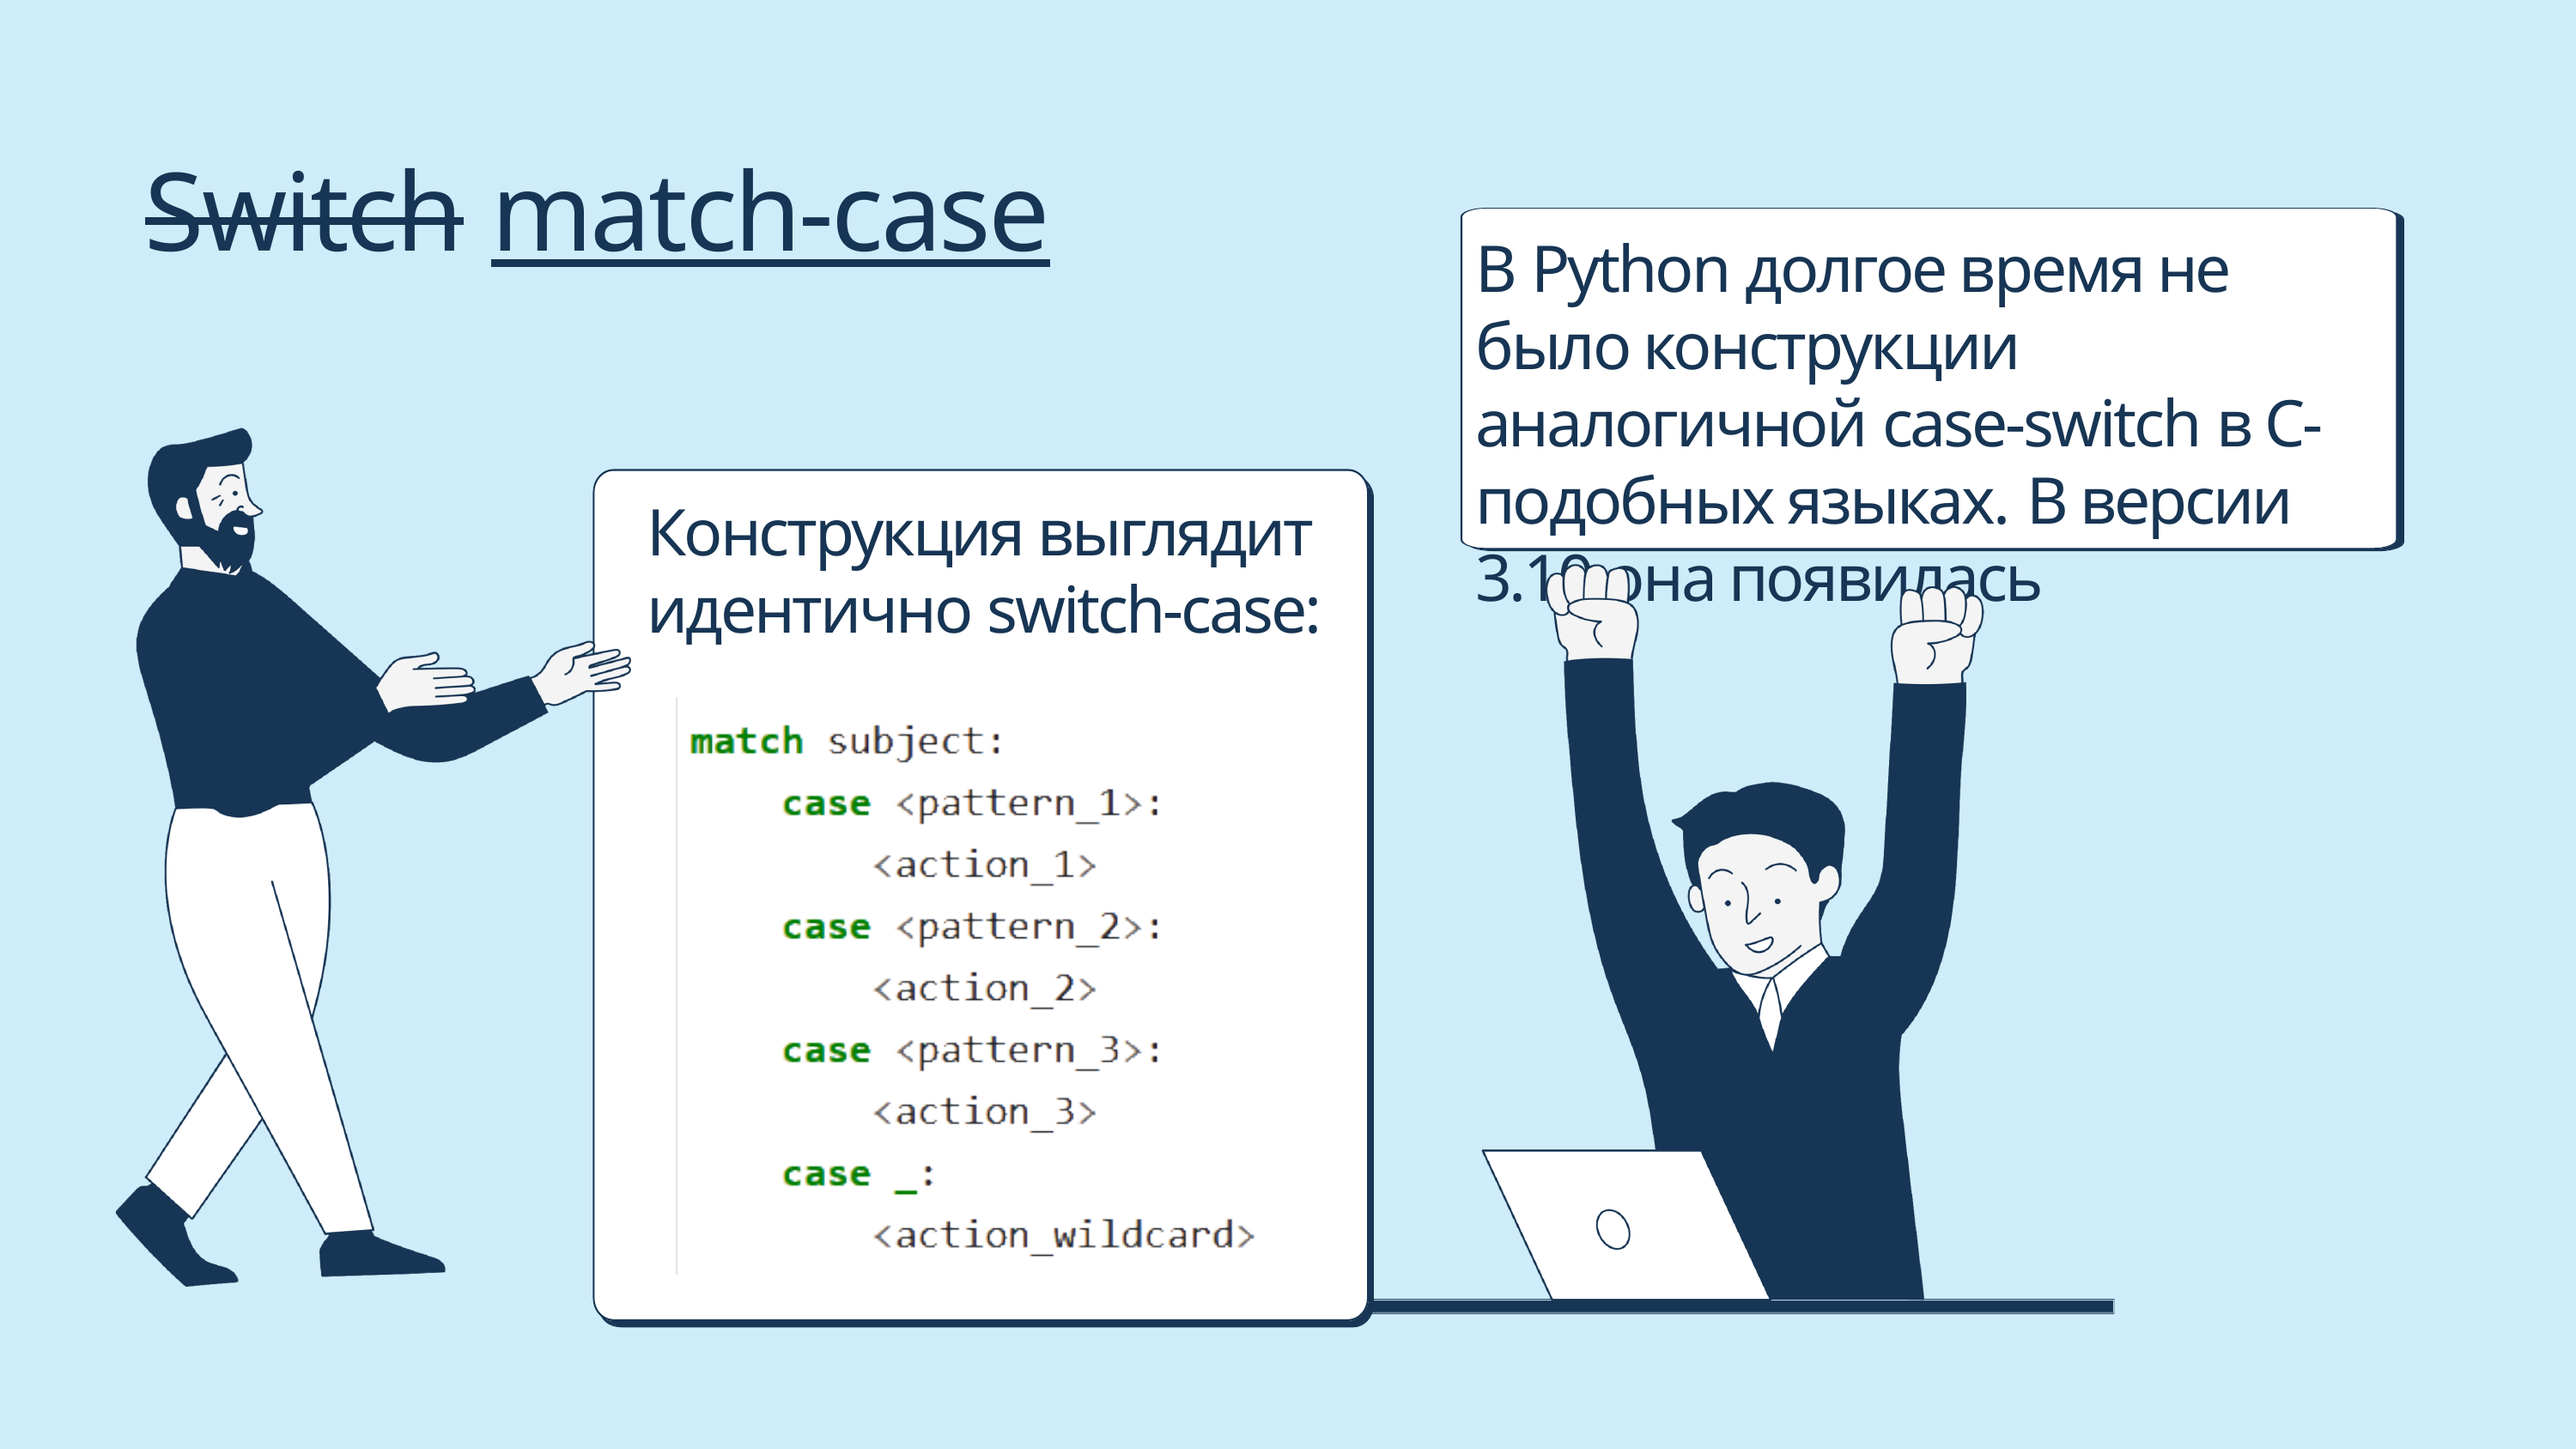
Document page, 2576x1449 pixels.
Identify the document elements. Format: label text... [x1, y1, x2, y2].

text_box Конструкция выглядит идентично switch-case: [1377, 485, 1385, 653]
text_box [1377, 563, 2115, 1314]
picture [676, 697, 1321, 1275]
text_box В Python долгое время не было конструкции аналогичной case-switch в С-подобных языках. В версии 3.10 она появилась [1462, 559, 2394, 621]
text_box [115, 427, 631, 1287]
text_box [592, 469, 1375, 1328]
text_box Switch match-case [144, 153, 1064, 273]
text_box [1460, 207, 2405, 552]
